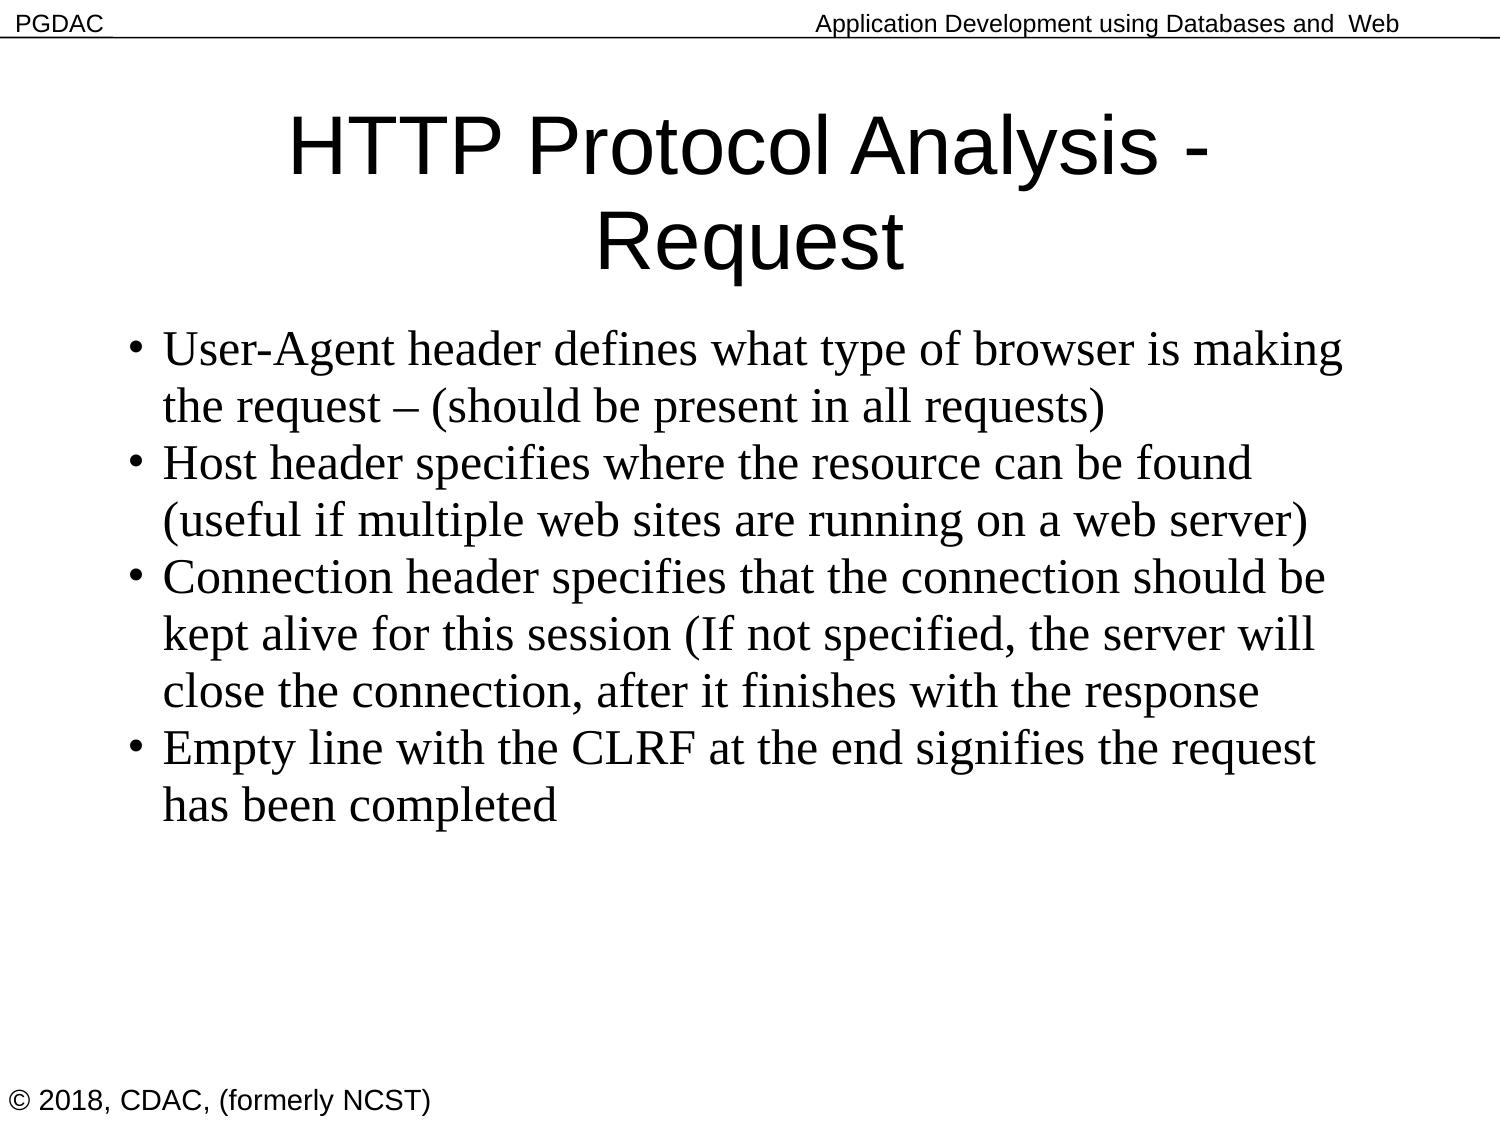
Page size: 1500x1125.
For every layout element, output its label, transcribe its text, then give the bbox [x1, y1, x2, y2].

text_box HTTP Protocol Analysis - Request [112, 99, 1388, 288]
text_box User-Agent header defines what type of browser is making the request – (should be present in all requests) Host header specifies where the resource can be found (useful if multiple web sites are running on a web server) Connection header specifies that the connection should be kept alive for this session (If not specified, the server will close the connection, after it finishes with the response Empty line with the CLRF at the end signifies the request has been completed [112, 312, 1388, 988]
